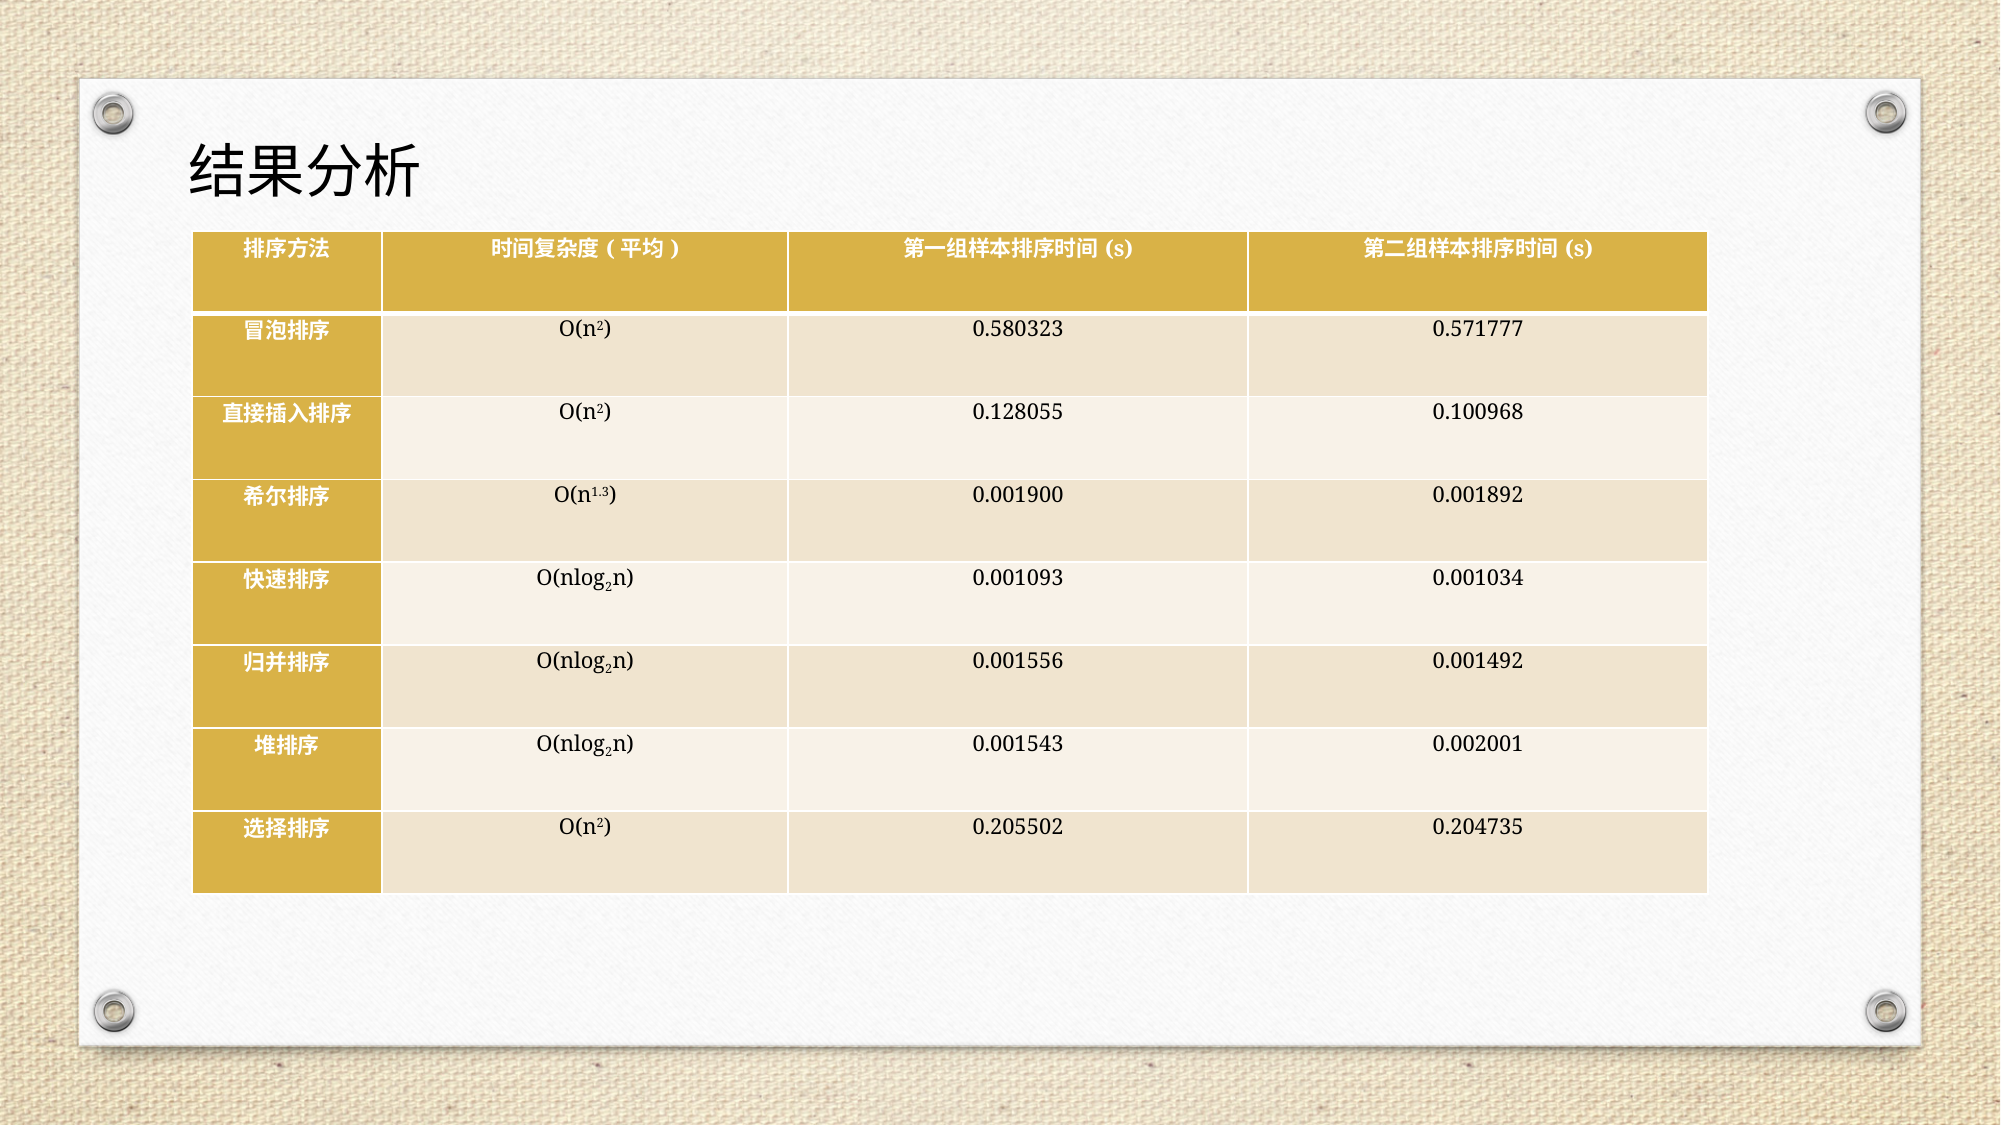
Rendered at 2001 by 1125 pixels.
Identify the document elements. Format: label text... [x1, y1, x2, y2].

table_cell 0.001892 [1249, 480, 1707, 561]
table_cell 冒泡排序 [193, 316, 381, 396]
table_cell 选择排序 [193, 812, 381, 893]
table_header 第一组样本排序时间(s) [789, 232, 1247, 311]
table_cell 0.580323 [789, 316, 1247, 396]
table_cell 0.001900 [789, 480, 1247, 561]
table_cell 0.001556 [789, 646, 1247, 727]
table_cell 归并排序 [193, 646, 381, 727]
table_cell 堆排序 [193, 729, 381, 810]
table_header 时间复杂度(平均) [383, 232, 787, 311]
table_cell 0.001492 [1249, 646, 1707, 727]
table_cell 0.100968 [1249, 397, 1707, 479]
table_cell O(nlog2n) [383, 729, 787, 810]
text_box 结果分析 [173, 126, 1734, 212]
table_cell 0.001093 [789, 563, 1247, 644]
table_cell O(n1.3) [383, 480, 787, 561]
table_cell 0.205502 [789, 812, 1247, 893]
table_cell 快速排序 [193, 563, 381, 644]
table_cell O(n2) [383, 812, 787, 893]
table_cell 0.204735 [1249, 812, 1707, 893]
table_cell O(nlog2n) [383, 646, 787, 727]
table_header 第二组样本排序时间(s) [1249, 232, 1707, 311]
table_cell 0.001543 [789, 729, 1247, 810]
table_cell 0.001034 [1249, 563, 1707, 644]
table_cell O(nlog2n) [383, 563, 787, 644]
table_cell 直接插入排序 [193, 397, 381, 479]
picture [0, 0, 2001, 1125]
table_header 排序方法 [193, 232, 381, 311]
table_cell 希尔排序 [193, 480, 381, 561]
table_cell 0.571777 [1249, 316, 1707, 396]
table_cell O(n2) [383, 397, 787, 479]
table_cell O(n2) [383, 316, 787, 396]
table_cell 0.128055 [789, 397, 1247, 479]
table_cell 0.002001 [1249, 729, 1707, 810]
